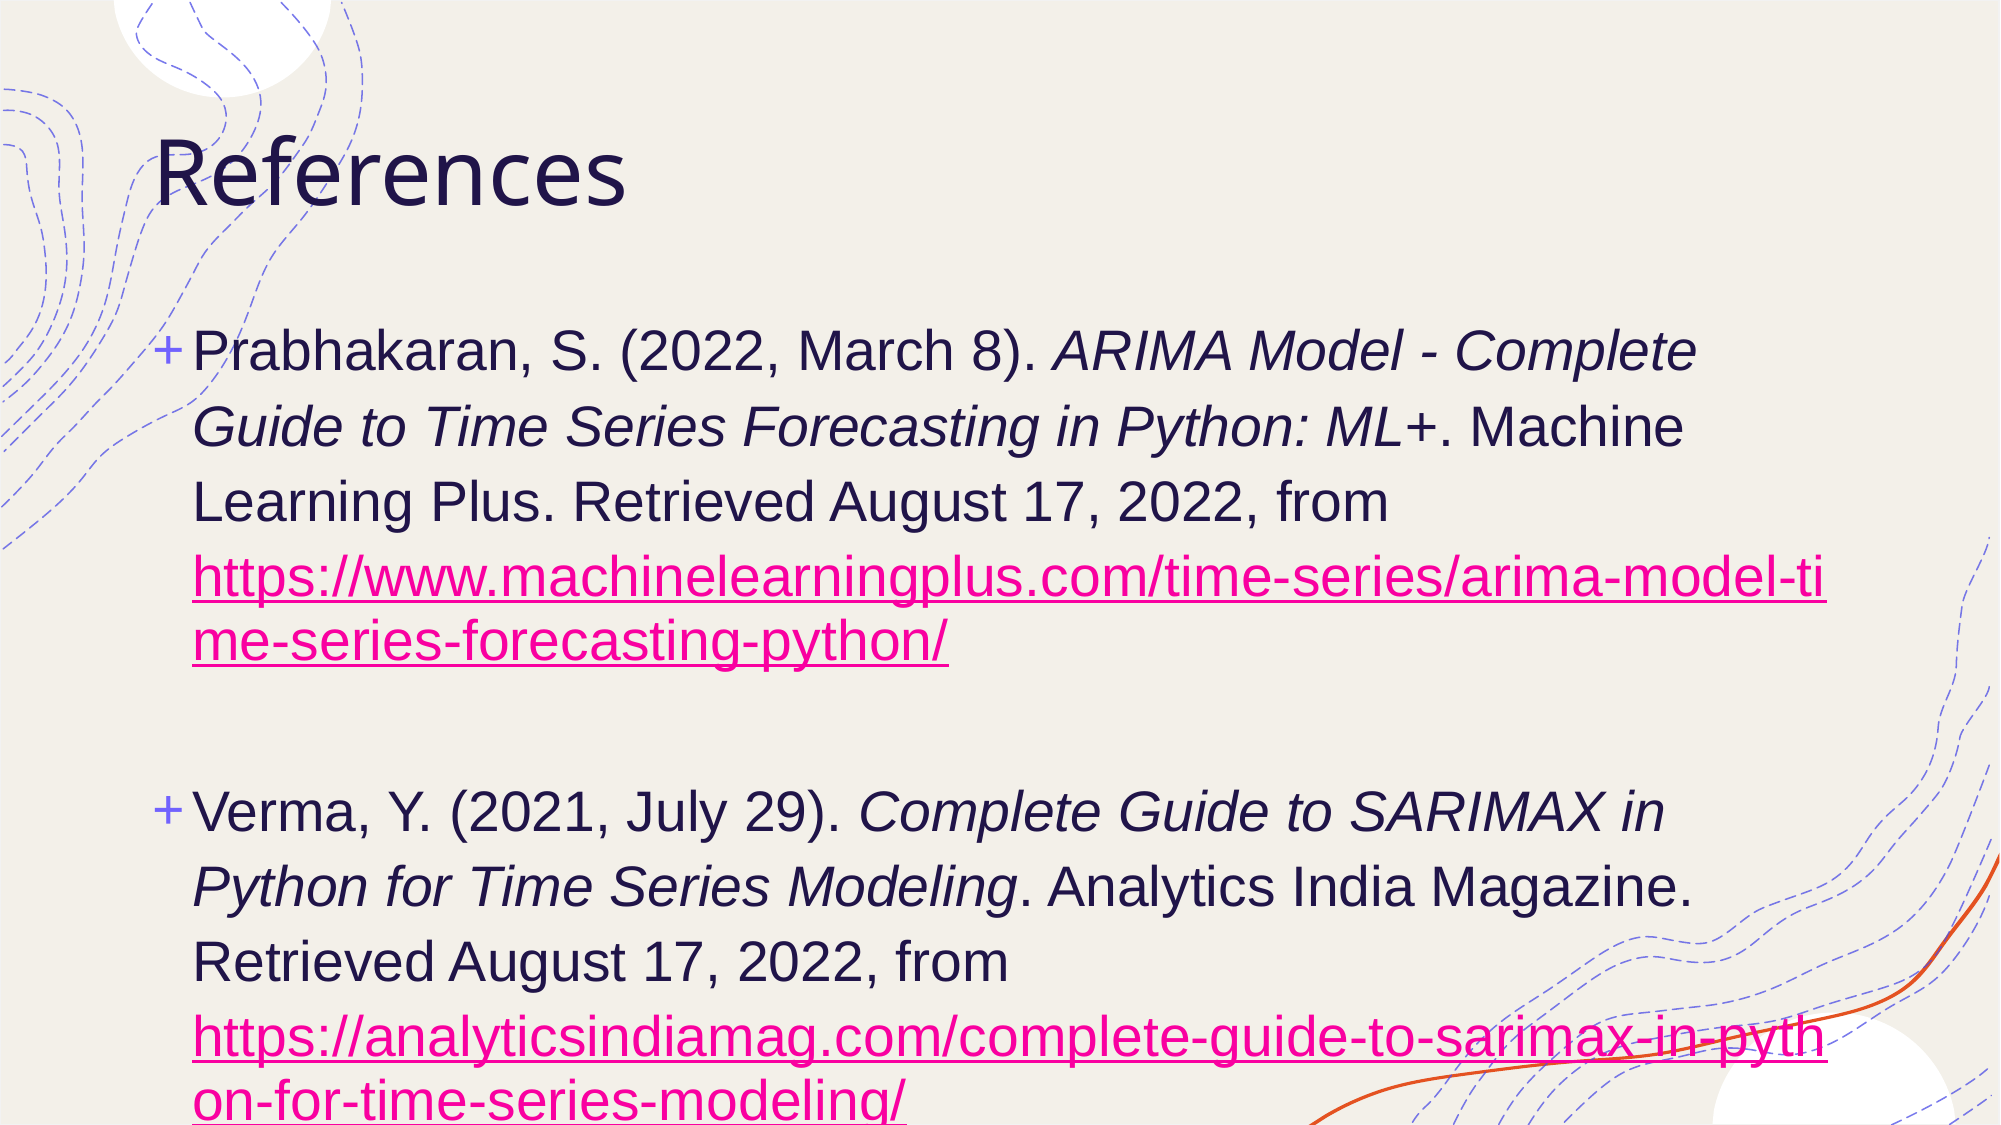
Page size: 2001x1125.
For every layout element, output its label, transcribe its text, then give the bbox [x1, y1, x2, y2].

title References [137, 59, 1863, 278]
list Prabhakaran, S. (2022, March 8). ARIMA Model - Complete Guide to Time Series Forecasting in Python: ML+. Machine Learning Plus. Retrieved August 17, 2022, from https://www.machinelearningplus.com/time-series/arima-model-time-series-forecasting-python/​ Verma, Y. (2021, July 29). Complete Guide to SARIMAX in Python for Time Series Modeling. Analytics India Magazine. Retrieved August 17, 2022, from https://analyticsindiamag.com/complete-guide-to-sarimax-in-python-for-time-series-modeling/ [137, 299, 1863, 1014]
